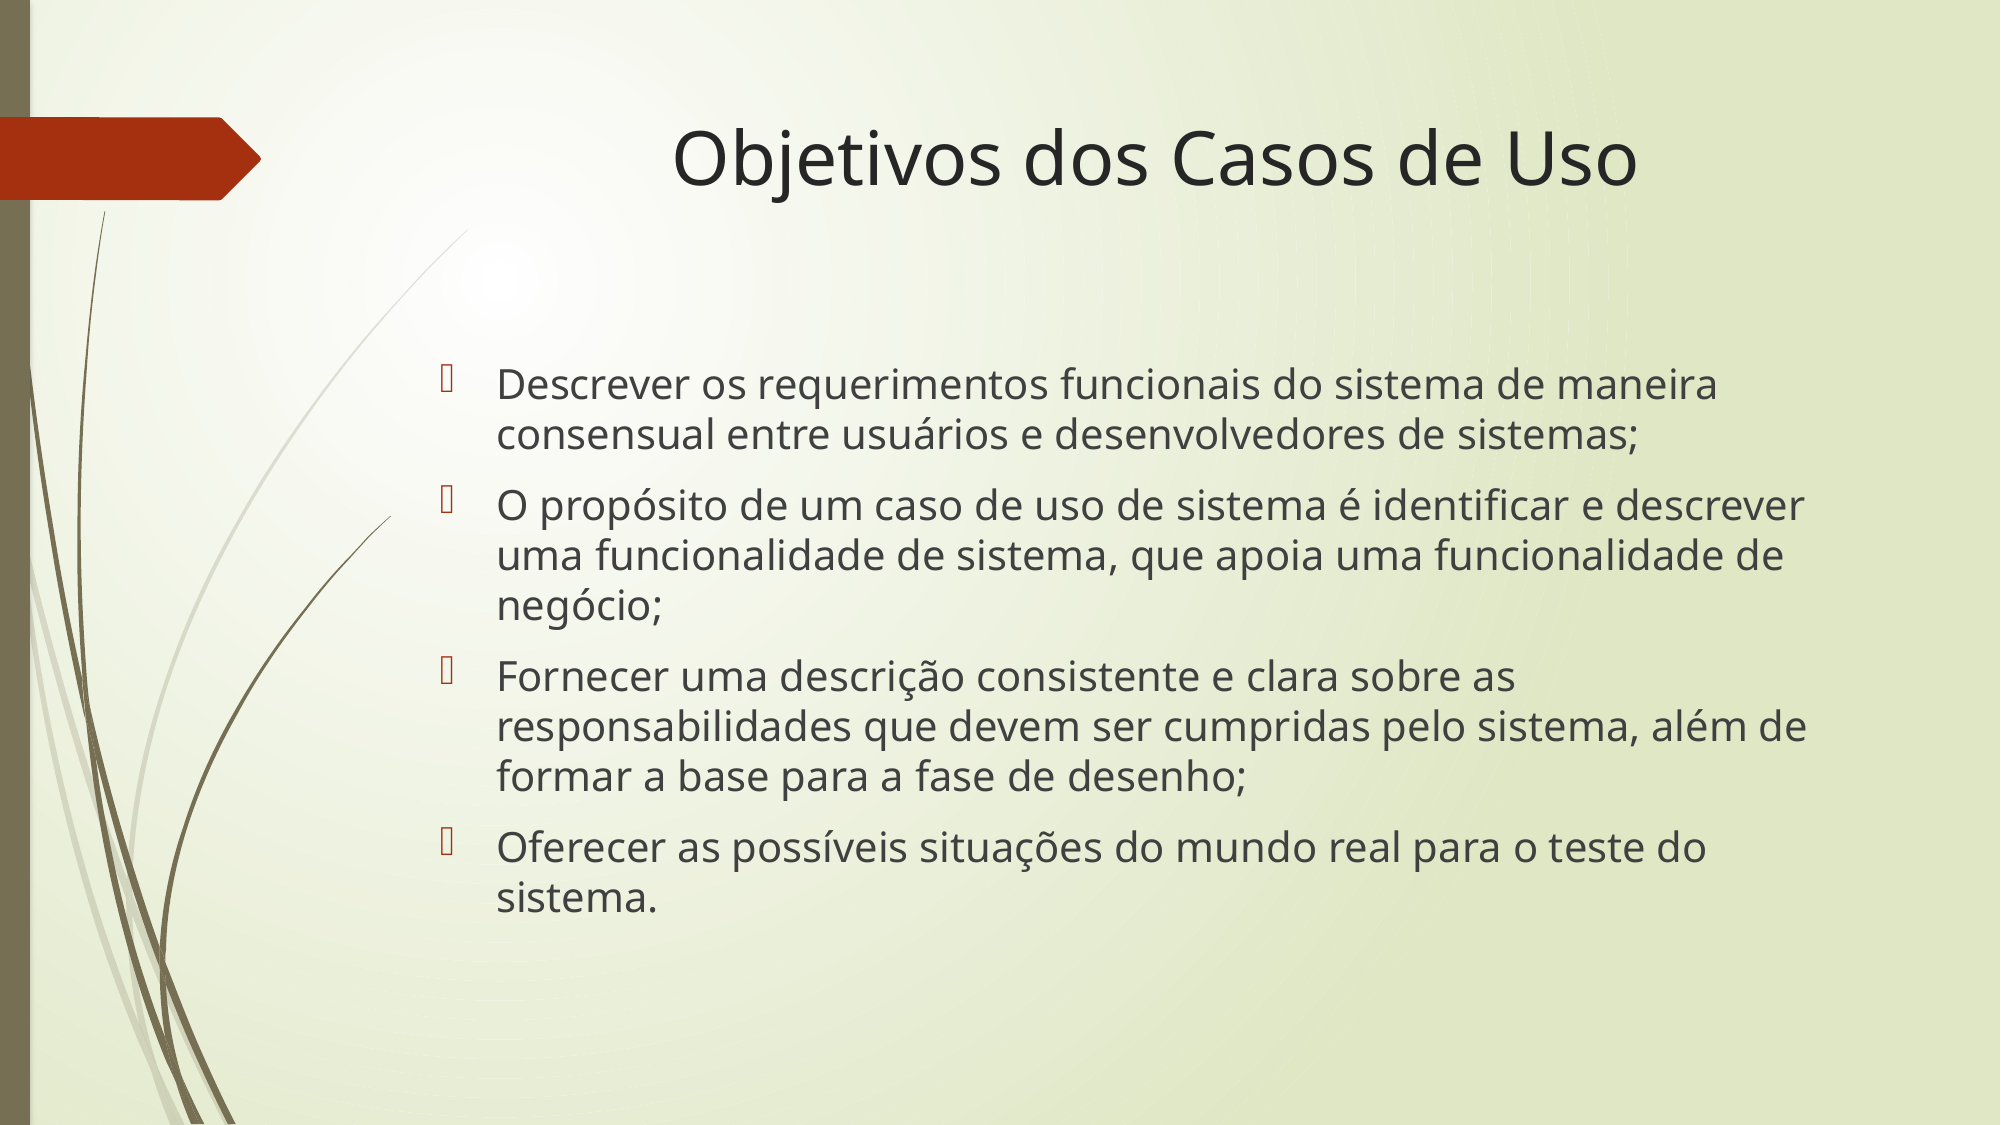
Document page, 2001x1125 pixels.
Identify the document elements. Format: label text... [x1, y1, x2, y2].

title Objetivos dos Casos de Uso [425, 102, 1888, 313]
list Descrever os requerimentos funcionais do sistema de maneira consensual entre usuários e desenvolvedores de sistemas; O propósito de um caso de uso de sistema é identificar e descrever uma funcionalidade de sistema, que apoia uma funcionalidade de negócio; Fornecer uma descrição consistente e clara sobre as responsabilidades que devem ser cumpridas pelo sistema, além de formar a base para a fase de desenho; Oferecer as possíveis situações do mundo real para o teste do sistema. [424, 350, 1888, 970]
